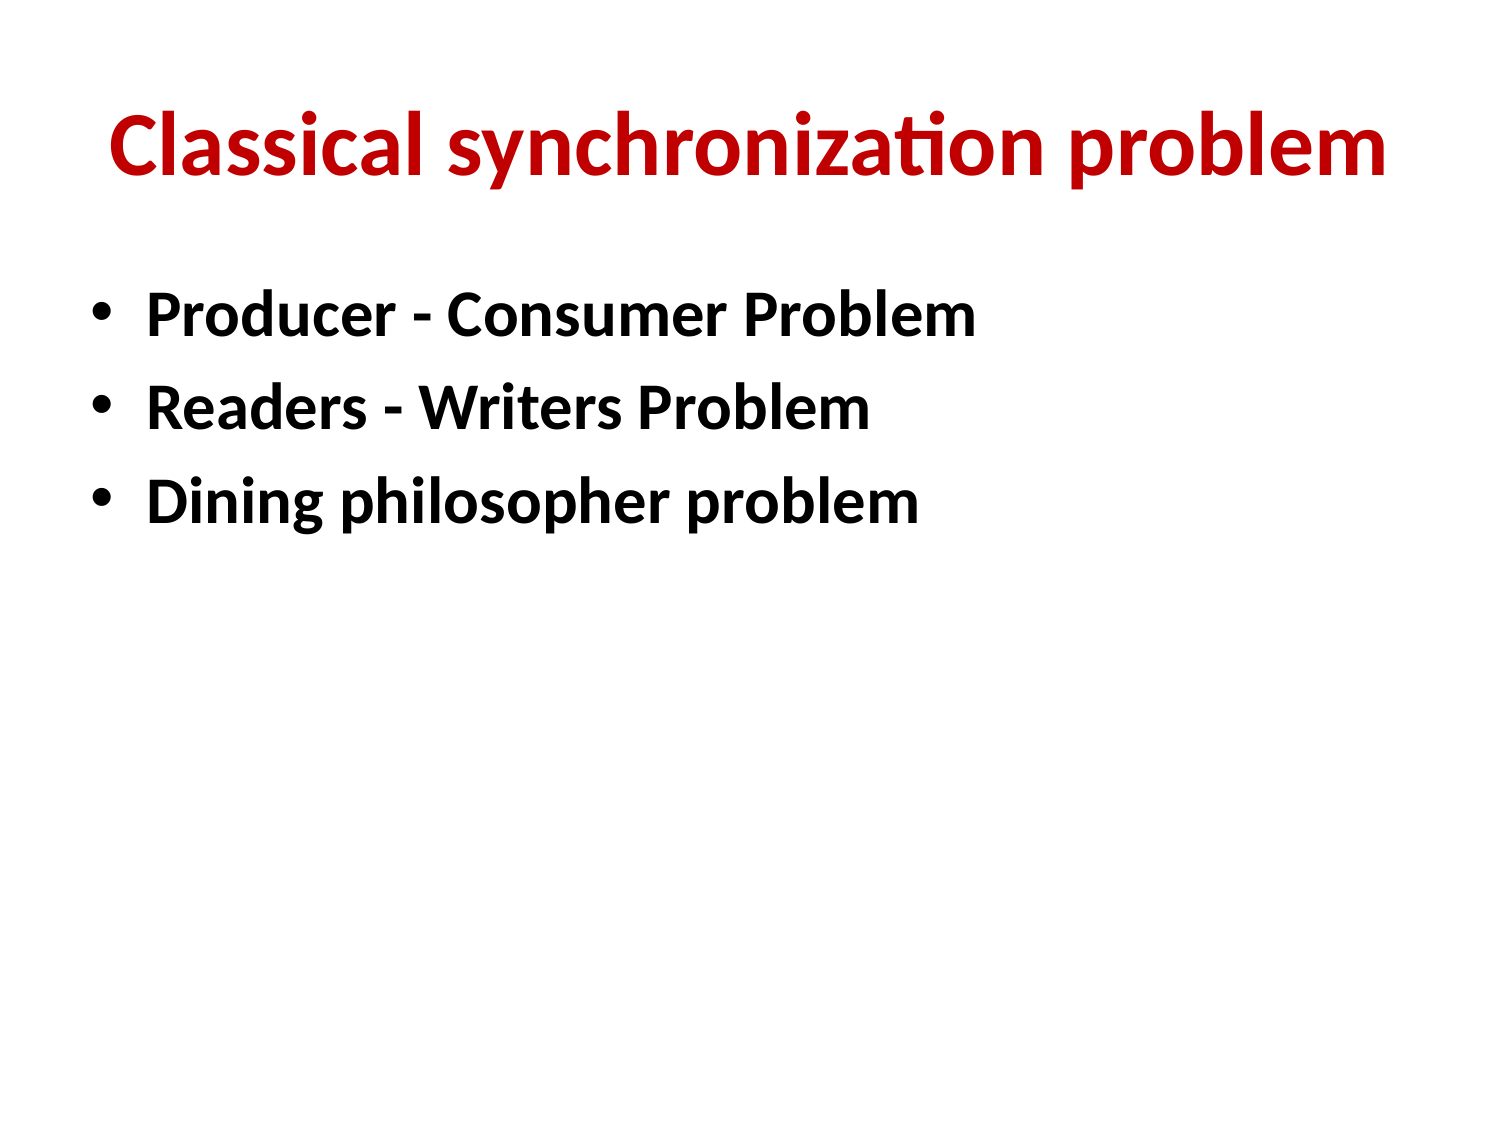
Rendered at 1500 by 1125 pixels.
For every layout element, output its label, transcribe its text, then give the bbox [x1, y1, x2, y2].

list Producer - Consumer Problem Readers - Writers Problem Dining philosopher problem [75, 262, 1425, 1005]
title Classical synchronization problem [75, 45, 1425, 233]
